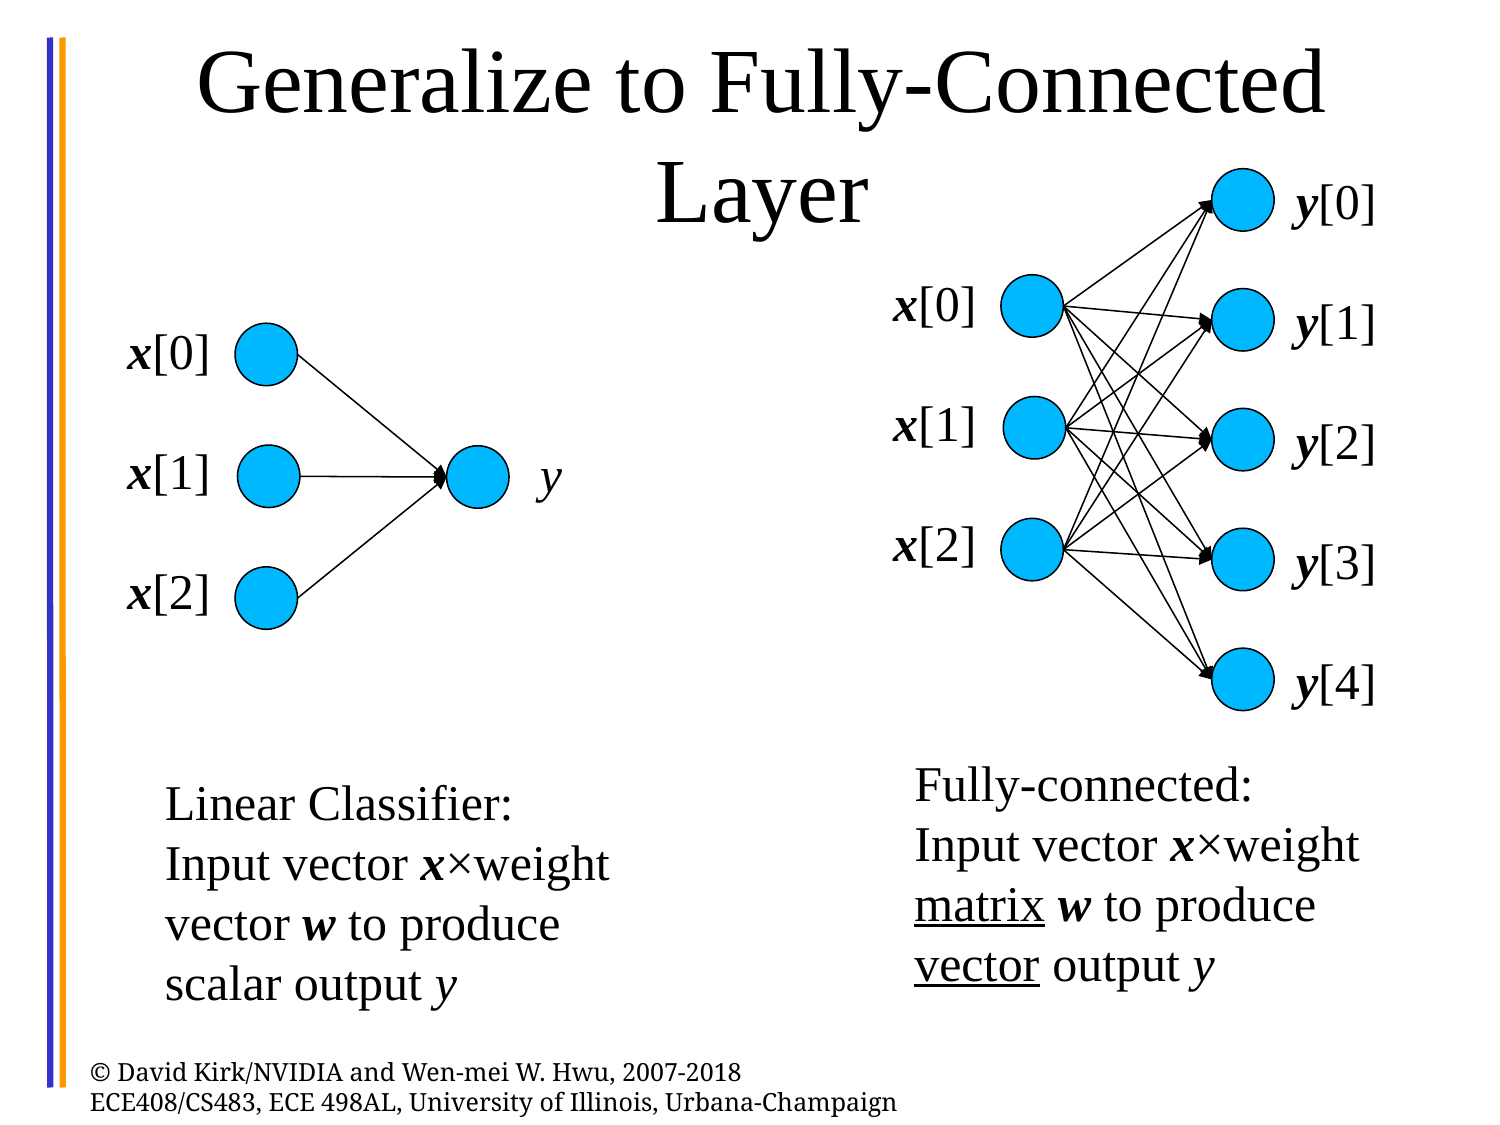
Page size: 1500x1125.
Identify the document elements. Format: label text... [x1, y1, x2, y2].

text_box [238, 323, 298, 386]
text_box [297, 476, 447, 599]
text_box [1211, 168, 1275, 232]
text_box [238, 445, 292, 508]
text_box [238, 566, 297, 630]
text_box [1004, 274, 1057, 338]
text_box [1220, 408, 1275, 471]
text_box y [524, 435, 594, 511]
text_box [297, 354, 447, 475]
text_box [1213, 648, 1275, 711]
text_box [1004, 518, 1057, 581]
text_box [1219, 288, 1275, 352]
text_box y[0] y[1] y[2] y[3] y[4] [1281, 162, 1407, 718]
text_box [1063, 199, 1212, 303]
text_box Linear Classifier: Input vector x×weight vector w to produce scalar output y [149, 763, 663, 1019]
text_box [1063, 305, 1212, 680]
text_box [452, 445, 510, 509]
text_box Fully-connected: Input vector x×weight matrix w to produce vector output y [899, 744, 1413, 999]
text_box x[0] x[1] x[2] [112, 312, 238, 628]
title Generalize to Fully-Connected Layer [112, 37, 1413, 225]
text_box [1219, 528, 1275, 591]
text_box x[0] x[1] x[2] [878, 263, 1004, 579]
text_box [1004, 396, 1056, 459]
